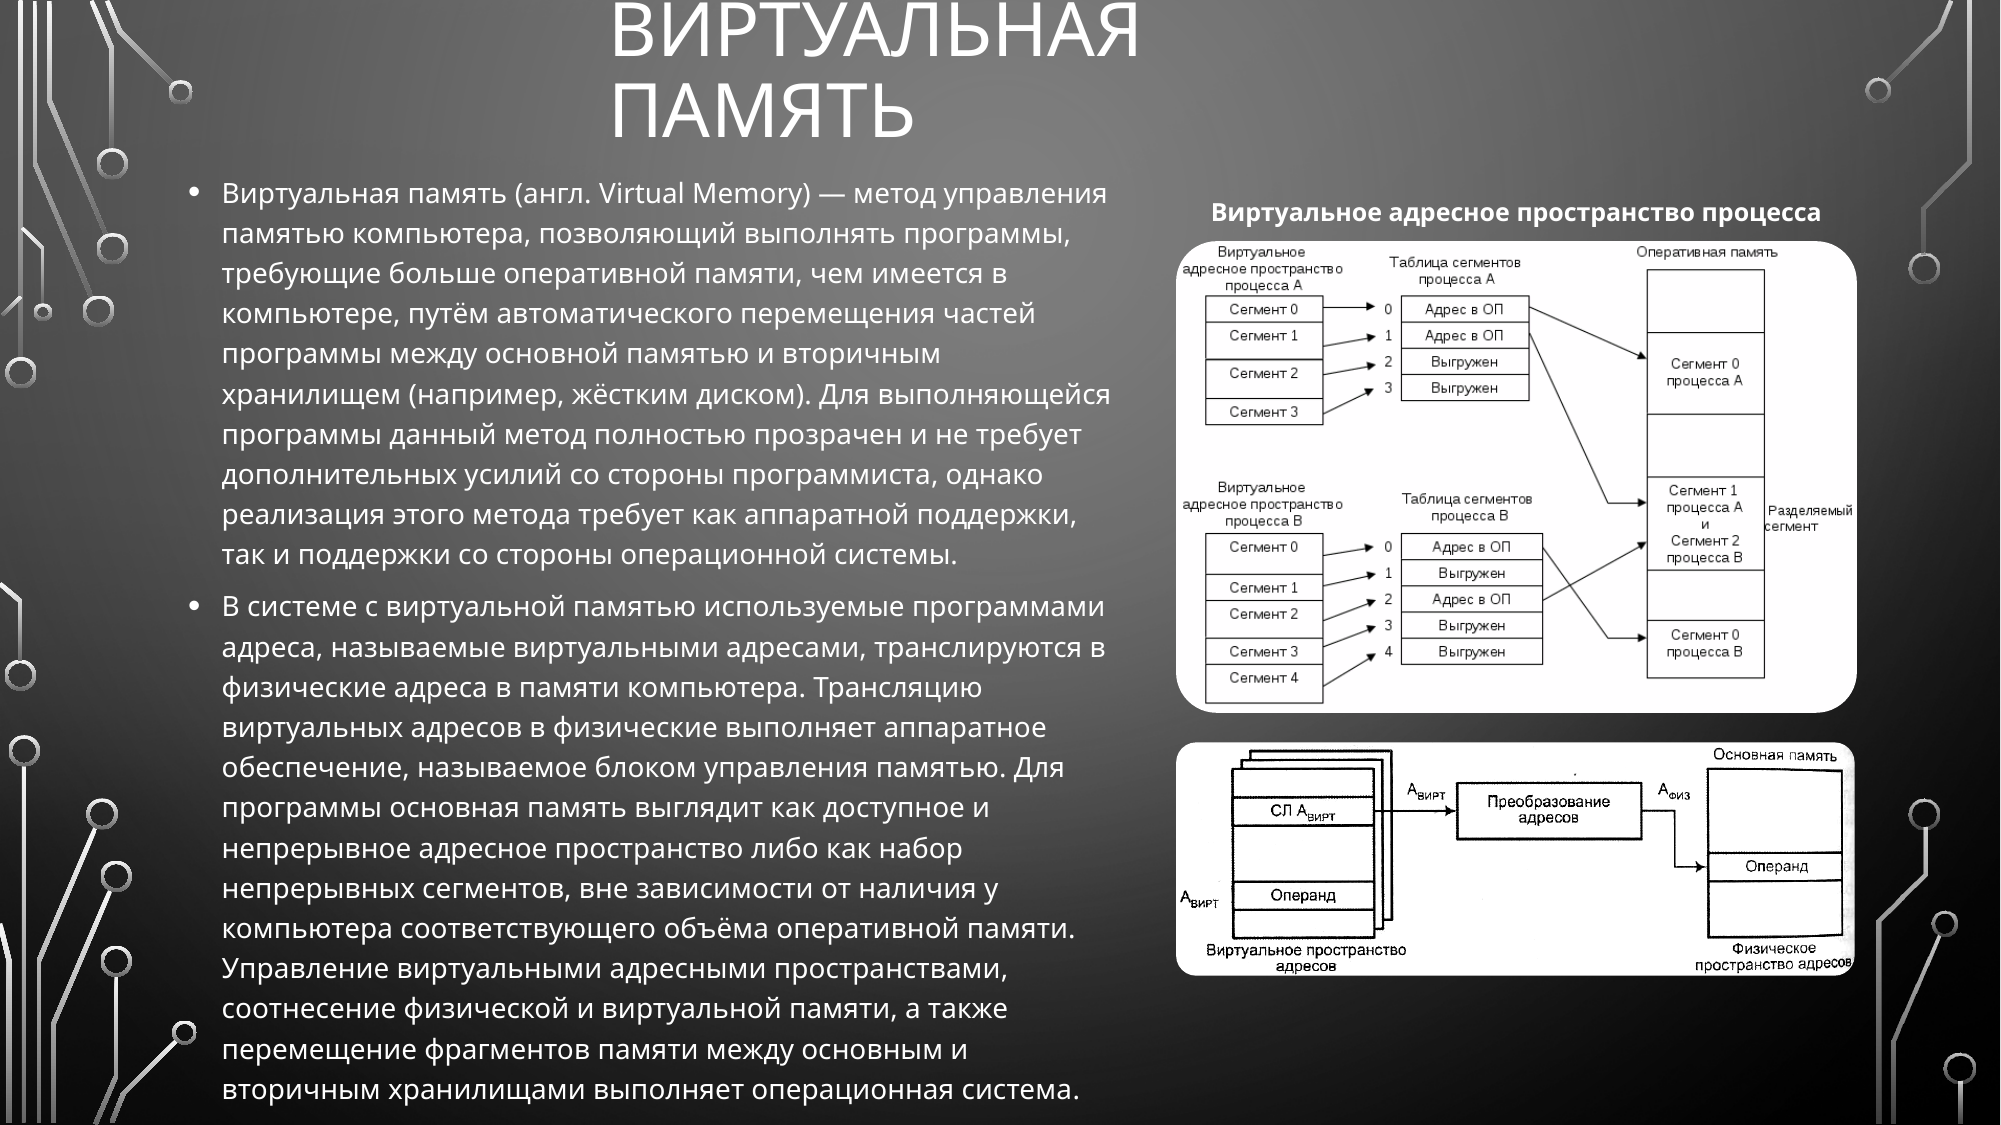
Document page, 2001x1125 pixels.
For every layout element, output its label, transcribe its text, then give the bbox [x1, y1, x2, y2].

text_box Виртуальное адресное пространство процесса [1196, 188, 1838, 234]
list Виртуальная память (англ. Virtual Memory) — метод управления памятью компьютера, позволяющий выполнять программы, требующие больше оперативной памяти, чем имеется в компьютере, путём автоматического перемещения частей программы между основной памятью и вторичным хранилищем (например, жёстким диском). Для выполняющейся программы данный метод полностью прозрачен и не требует дополнительных усилий со стороны программиста, однако реализация этого метода требует как аппаратной поддержки, так и поддержки со стороны операционной системы. В системе с виртуальной памятью используемые программами адреса, называемые виртуальными адресами, транслируются в физические адреса в памяти компьютера. Трансляцию виртуальных адресов в физические выполняет аппаратное обеспечение, называемое блоком управления памятью. Для программы основная память выглядит как доступное и непрерывное адресное пространство либо как набор непрерывных сегментов, вне зависимости от наличия у компьютера соответствующего объёма оперативной памяти. Управление виртуальными адресными пространствами, соотнесение физической и виртуальной памяти, а также перемещение фрагментов памяти между основным и вторичным хранилищами выполняет операционная система. [173, 160, 1142, 1125]
title Виртуальная память [593, 7, 1407, 138]
picture [1175, 742, 1855, 976]
picture [1175, 240, 1858, 714]
